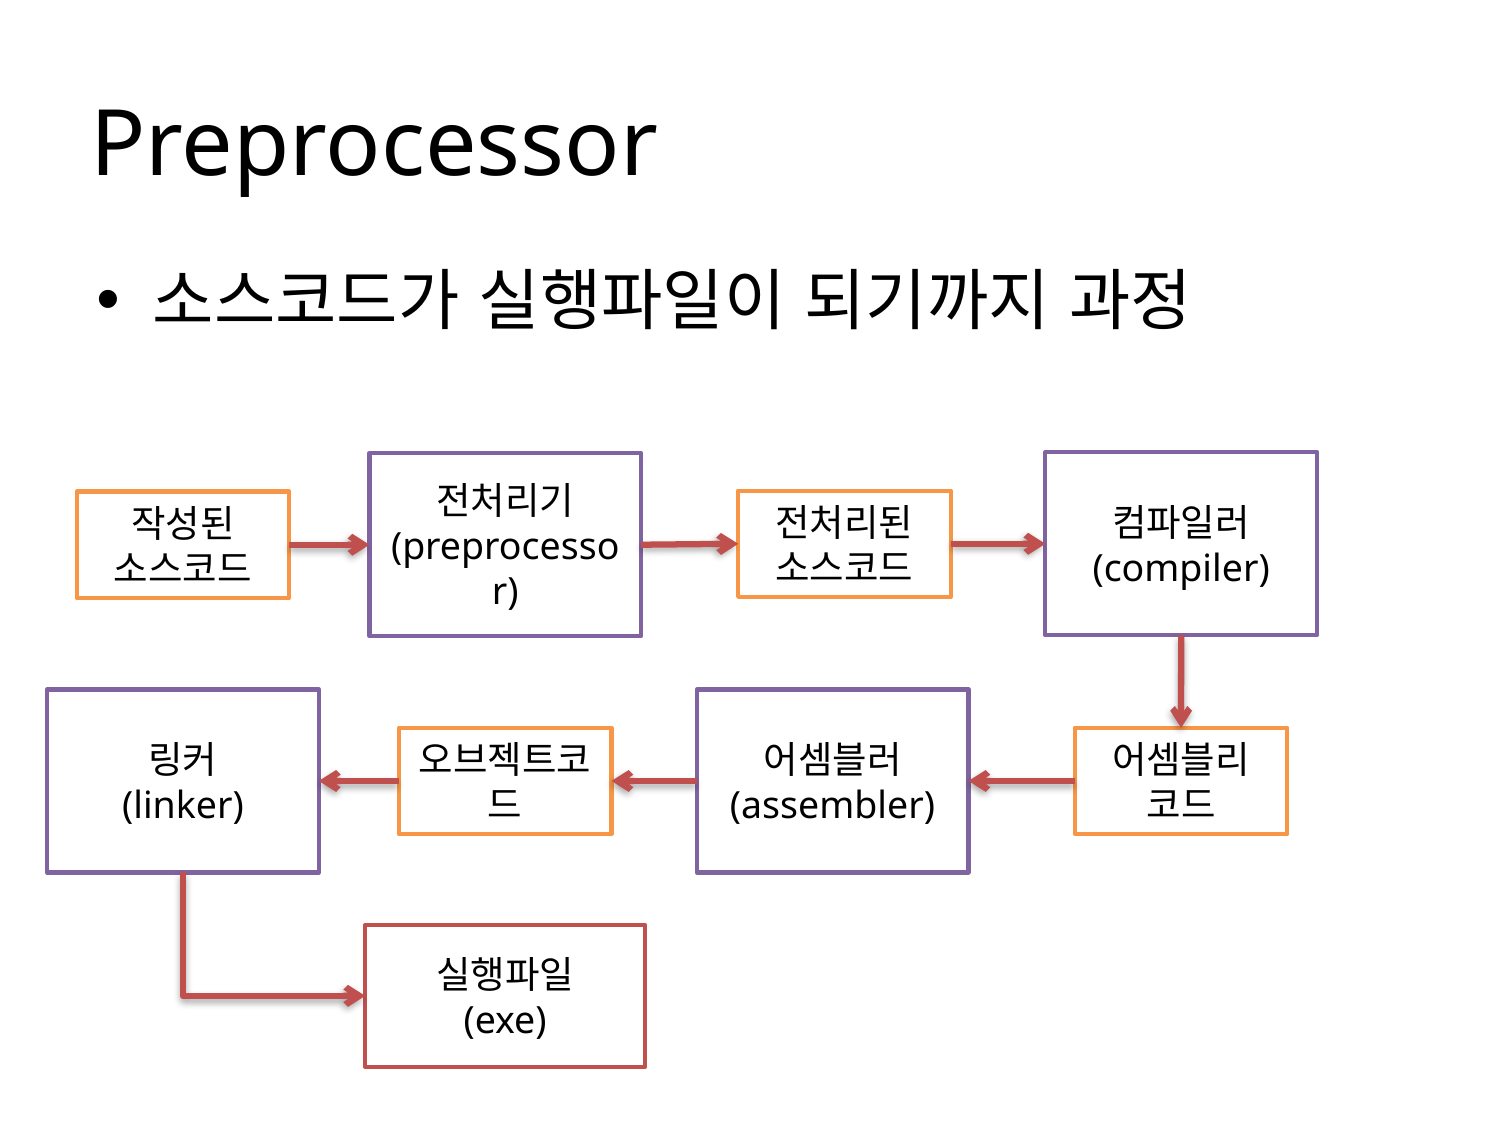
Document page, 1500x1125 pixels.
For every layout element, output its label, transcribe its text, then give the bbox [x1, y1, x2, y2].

title Preprocessor [75, 45, 1425, 233]
text_box 실행파일 (exe) [363, 923, 647, 1069]
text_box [212, 842, 336, 1026]
text_box 어셈블리 코드 [1073, 726, 1289, 836]
text_box 오브젝트코드 [397, 726, 614, 836]
text_box 작성된 소스코드 [75, 489, 291, 600]
text_box 전처리기 (preprocessor) [367, 451, 643, 638]
text_box 전처리된 소스코드 [736, 489, 953, 599]
text_box 링커 (linker) [45, 687, 321, 875]
text_box 어셈블러 (assembler) [695, 687, 971, 875]
text_box 컴파일러 (compiler) [1043, 450, 1319, 637]
list 소스코드가 실행파일이 되기까지 과정 [81, 250, 1432, 993]
